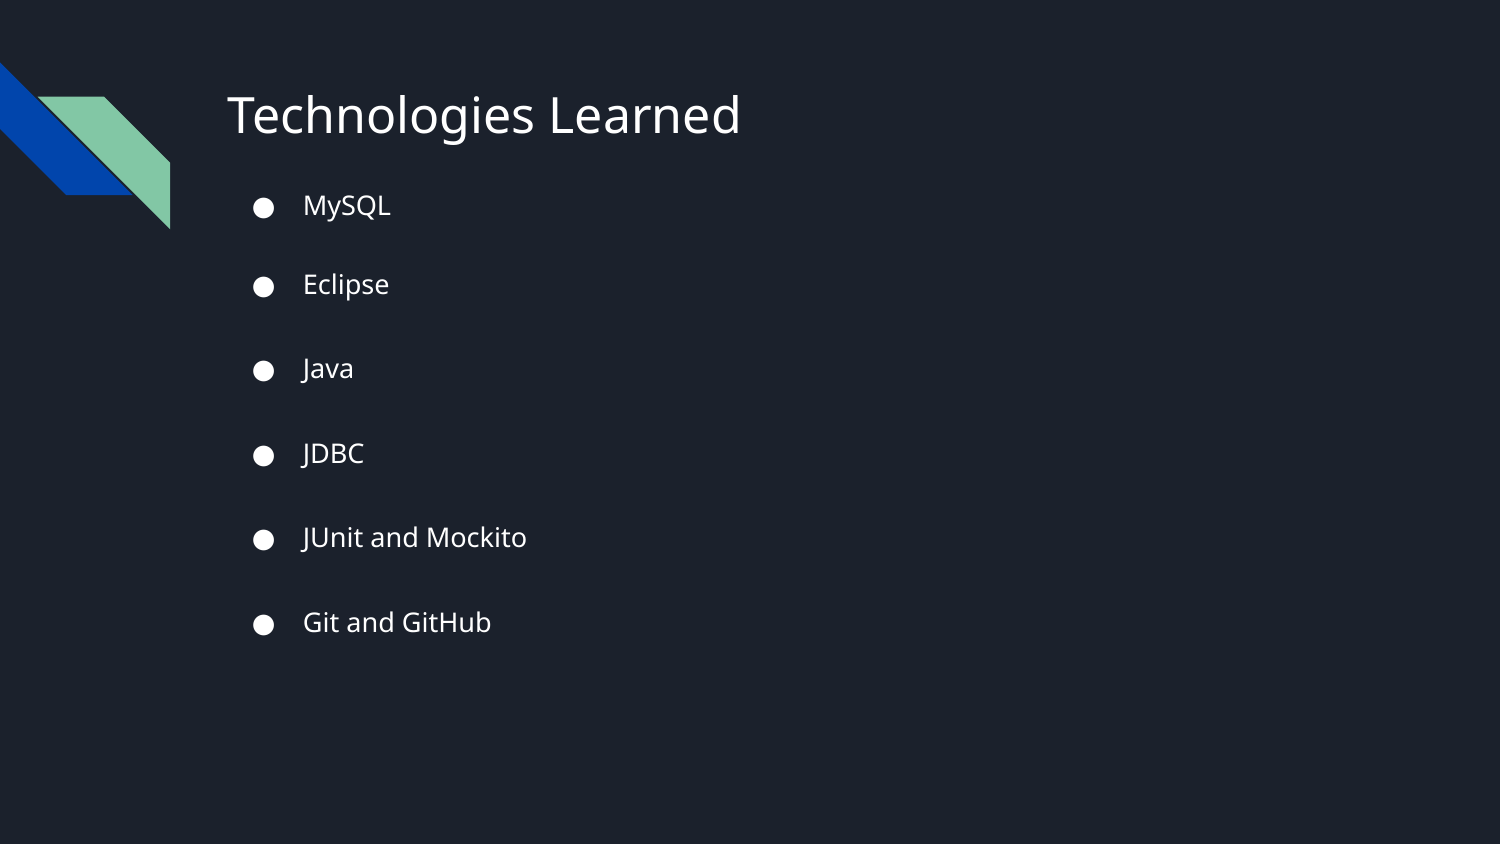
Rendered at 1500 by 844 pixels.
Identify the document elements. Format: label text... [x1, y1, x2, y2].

title Technologies Learned [212, 64, 1368, 166]
list MySQL Eclipse Java JDBC JUnit and Mockito Git and GitHub [212, 166, 1368, 735]
